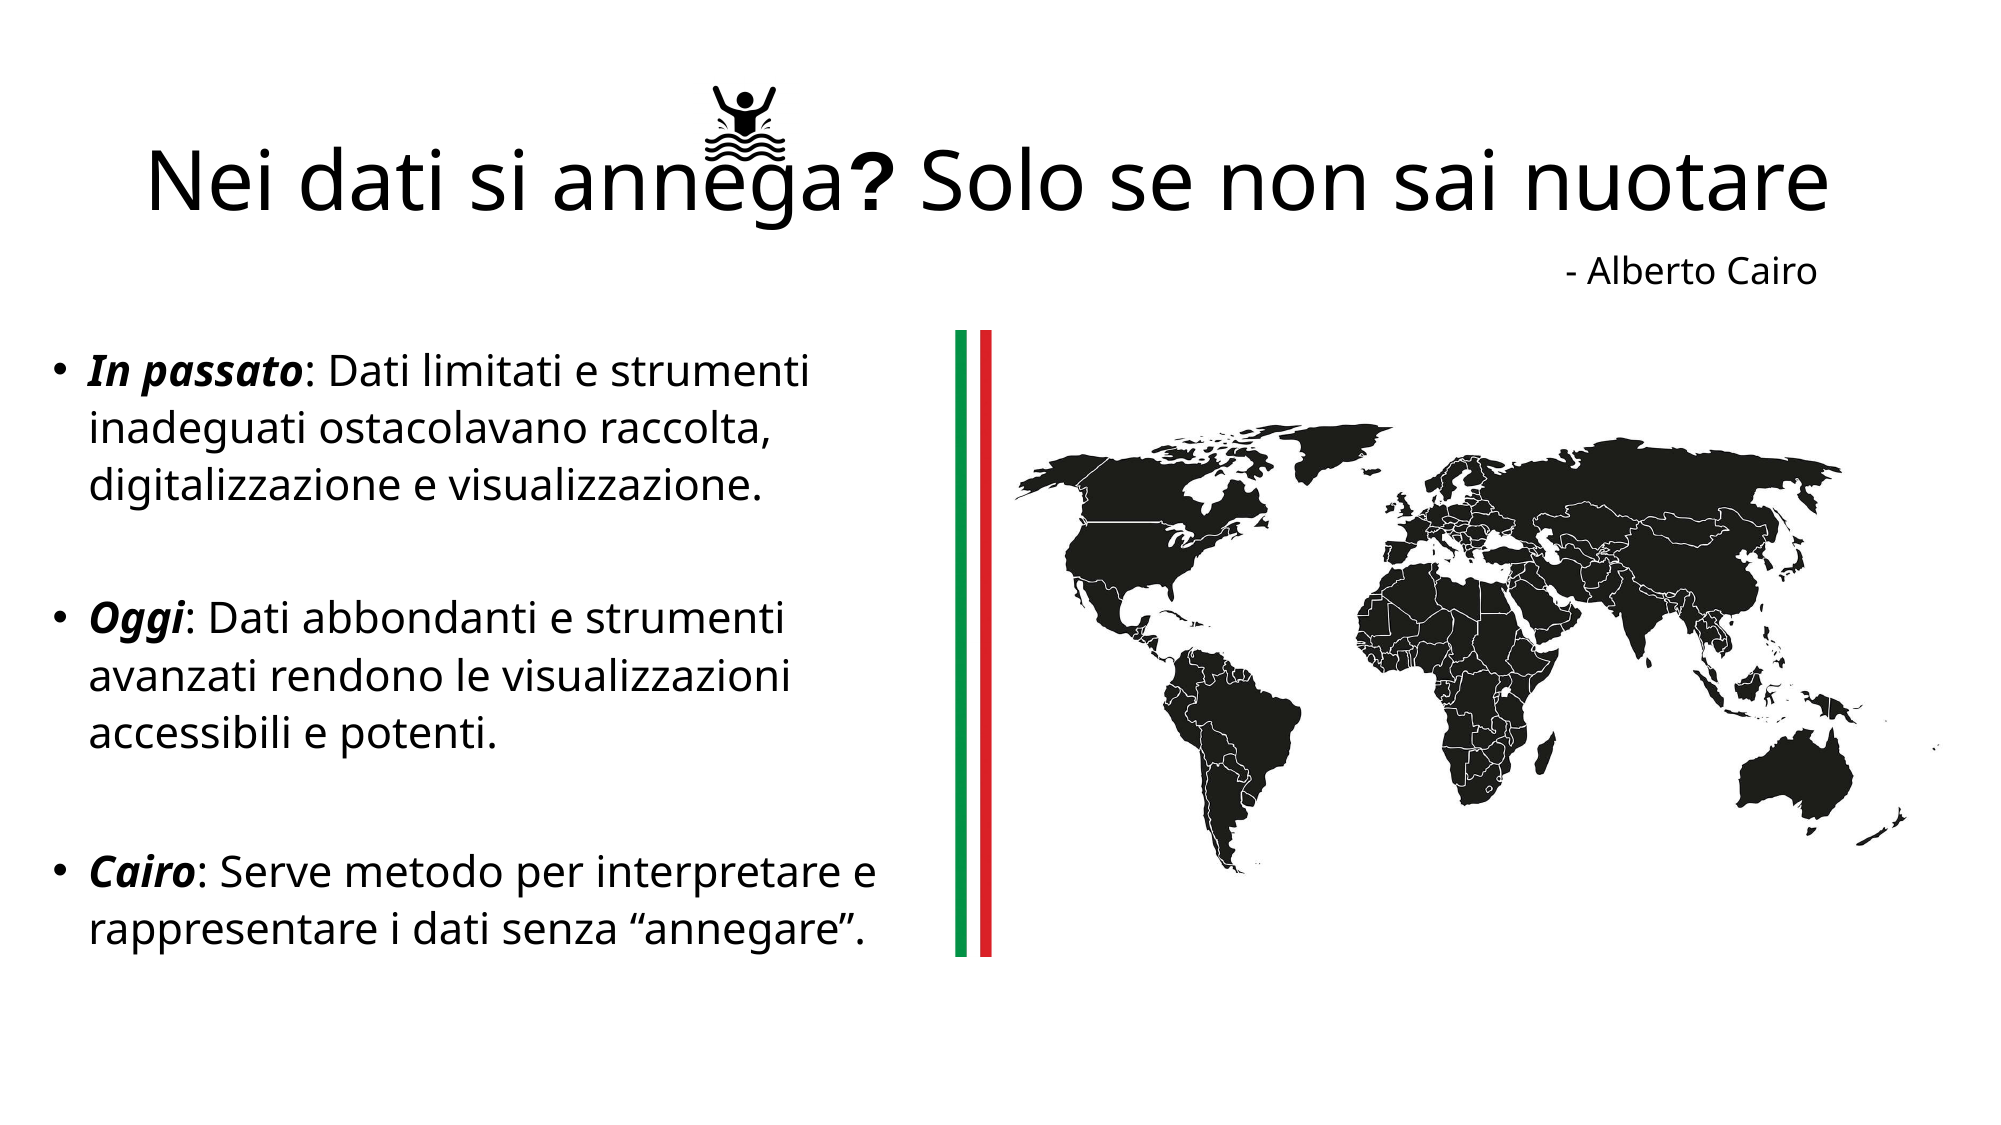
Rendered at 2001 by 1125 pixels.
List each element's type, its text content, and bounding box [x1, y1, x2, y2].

title Nei dati si annega? Solo se non sai nuotare [129, 97, 1871, 270]
picture [693, 76, 800, 177]
list In passato: Dati limitati e strumenti inadeguati ostacolavano raccolta, digitalizzazione e visualizzazione. Oggi: Dati abbondanti e strumenti avanzati rendono le visualizzazioni accessibili e potenti. Cairo: Serve metodo per interpretare e rappresentare i dati senza “annegare”. [37, 329, 953, 964]
picture [659, 330, 1950, 956]
text_box - Alberto Cairo [1550, 239, 1842, 300]
